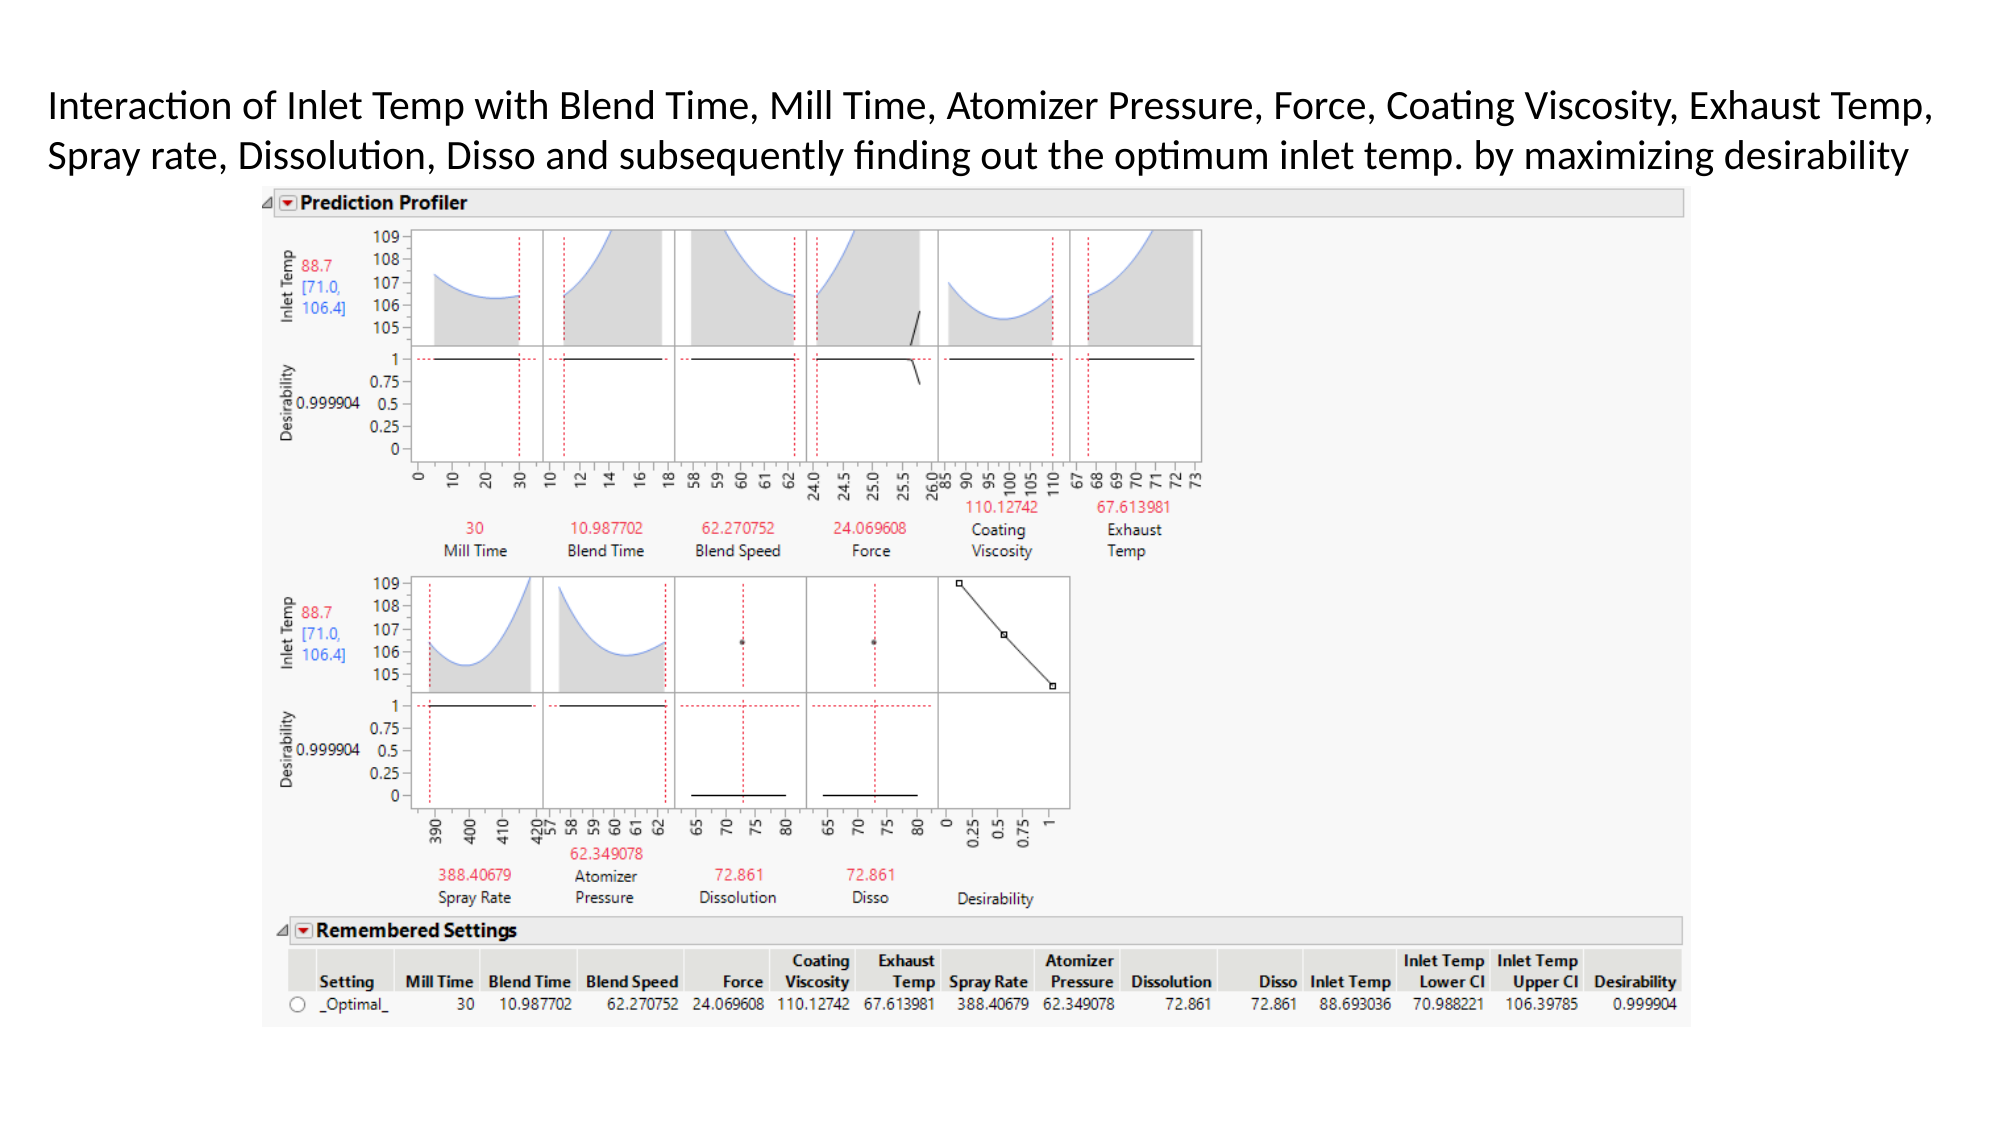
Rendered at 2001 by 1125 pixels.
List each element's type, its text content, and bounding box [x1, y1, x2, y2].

text_box Interaction of Inlet Temp with Blend Time, Mill Time, Atomizer Pressure, Force, Coating Viscosity, Exhaust Temp, Spray rate, Dissolution, Disso and subsequently finding out the optimum inlet temp. by maximizing desirability [33, 70, 2000, 186]
picture [262, 186, 1691, 1027]
